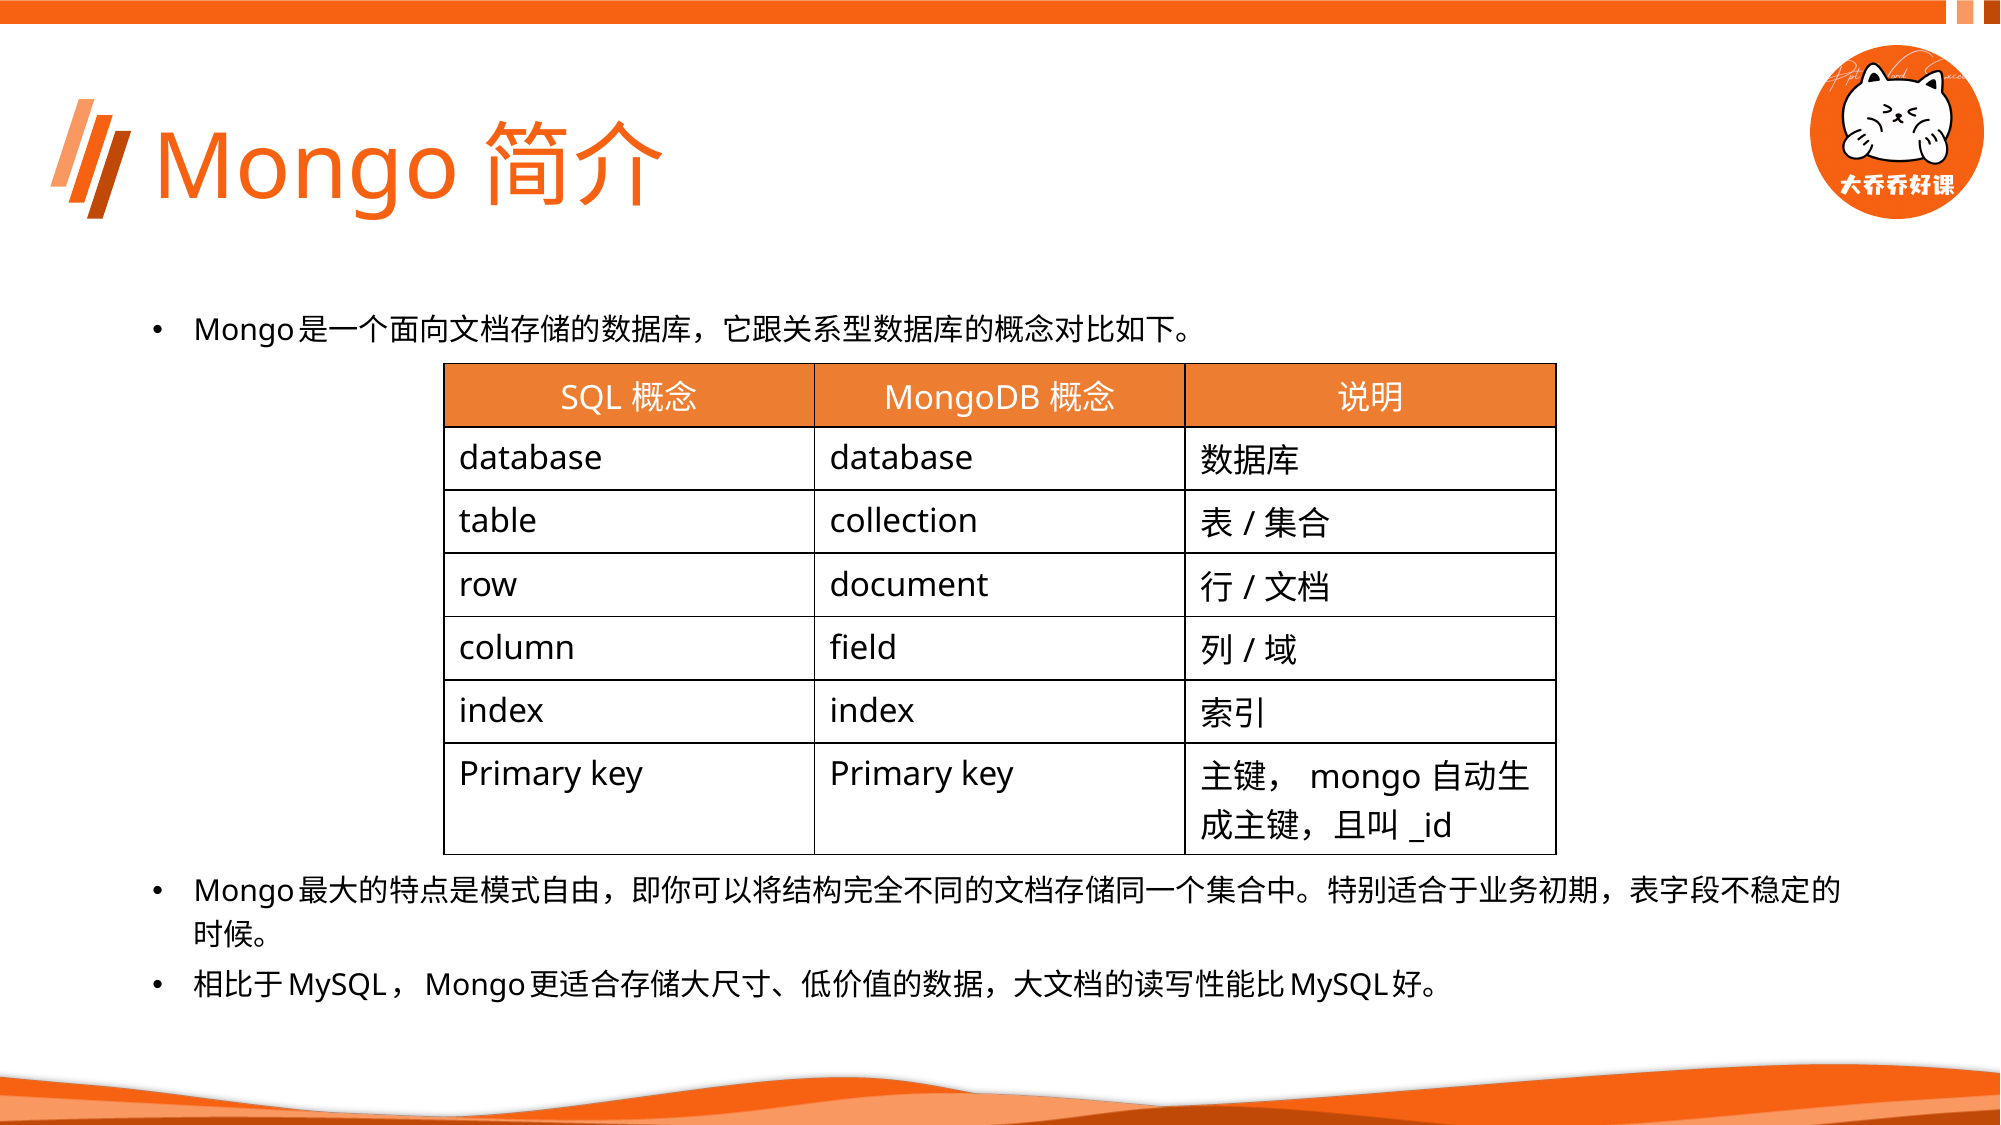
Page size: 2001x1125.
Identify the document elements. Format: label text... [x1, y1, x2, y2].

table_header 说明 [1186, 364, 1555, 426]
table_cell Primary key [815, 744, 1184, 854]
picture [0, 1053, 2000, 1125]
table_cell 表/集合 [1186, 491, 1555, 552]
table_cell database [815, 428, 1184, 489]
table_cell 行/文档 [1186, 554, 1555, 616]
table_cell collection [815, 491, 1184, 552]
table_cell row [445, 554, 814, 616]
table_cell database [445, 428, 814, 489]
table_cell field [815, 617, 1184, 679]
table_cell index [445, 681, 814, 742]
table_cell 主键，mongo自动生成主键，且叫_id [1186, 744, 1555, 854]
list Mongo是一个面向文档存储的数据库，它跟关系型数据库的概念对比如下。 Mongo最大的特点是模式自由，即你可以将结构完全不同的文档存储同一个集合中。特别适合于业务初期，表字段不稳定的时候。 相比于MySQL，Mongo更适合存储大尺寸、低价值的数据，大文档的读写性能比MySQL好。 [137, 299, 1863, 1011]
table_cell 数据库 [1186, 428, 1555, 489]
table_cell 列/域 [1186, 617, 1555, 679]
table_cell document [815, 554, 1184, 616]
table_cell table [445, 491, 814, 552]
table_header MongoDB概念 [815, 364, 1184, 426]
table_cell index [815, 681, 1184, 742]
table_cell Primary key [445, 744, 814, 854]
title Mongo简介 [137, 59, 1863, 278]
table_cell 索引 [1186, 681, 1555, 742]
picture [1849, 45, 1984, 219]
table_cell column [445, 617, 814, 679]
table_header SQL概念 [445, 364, 814, 426]
